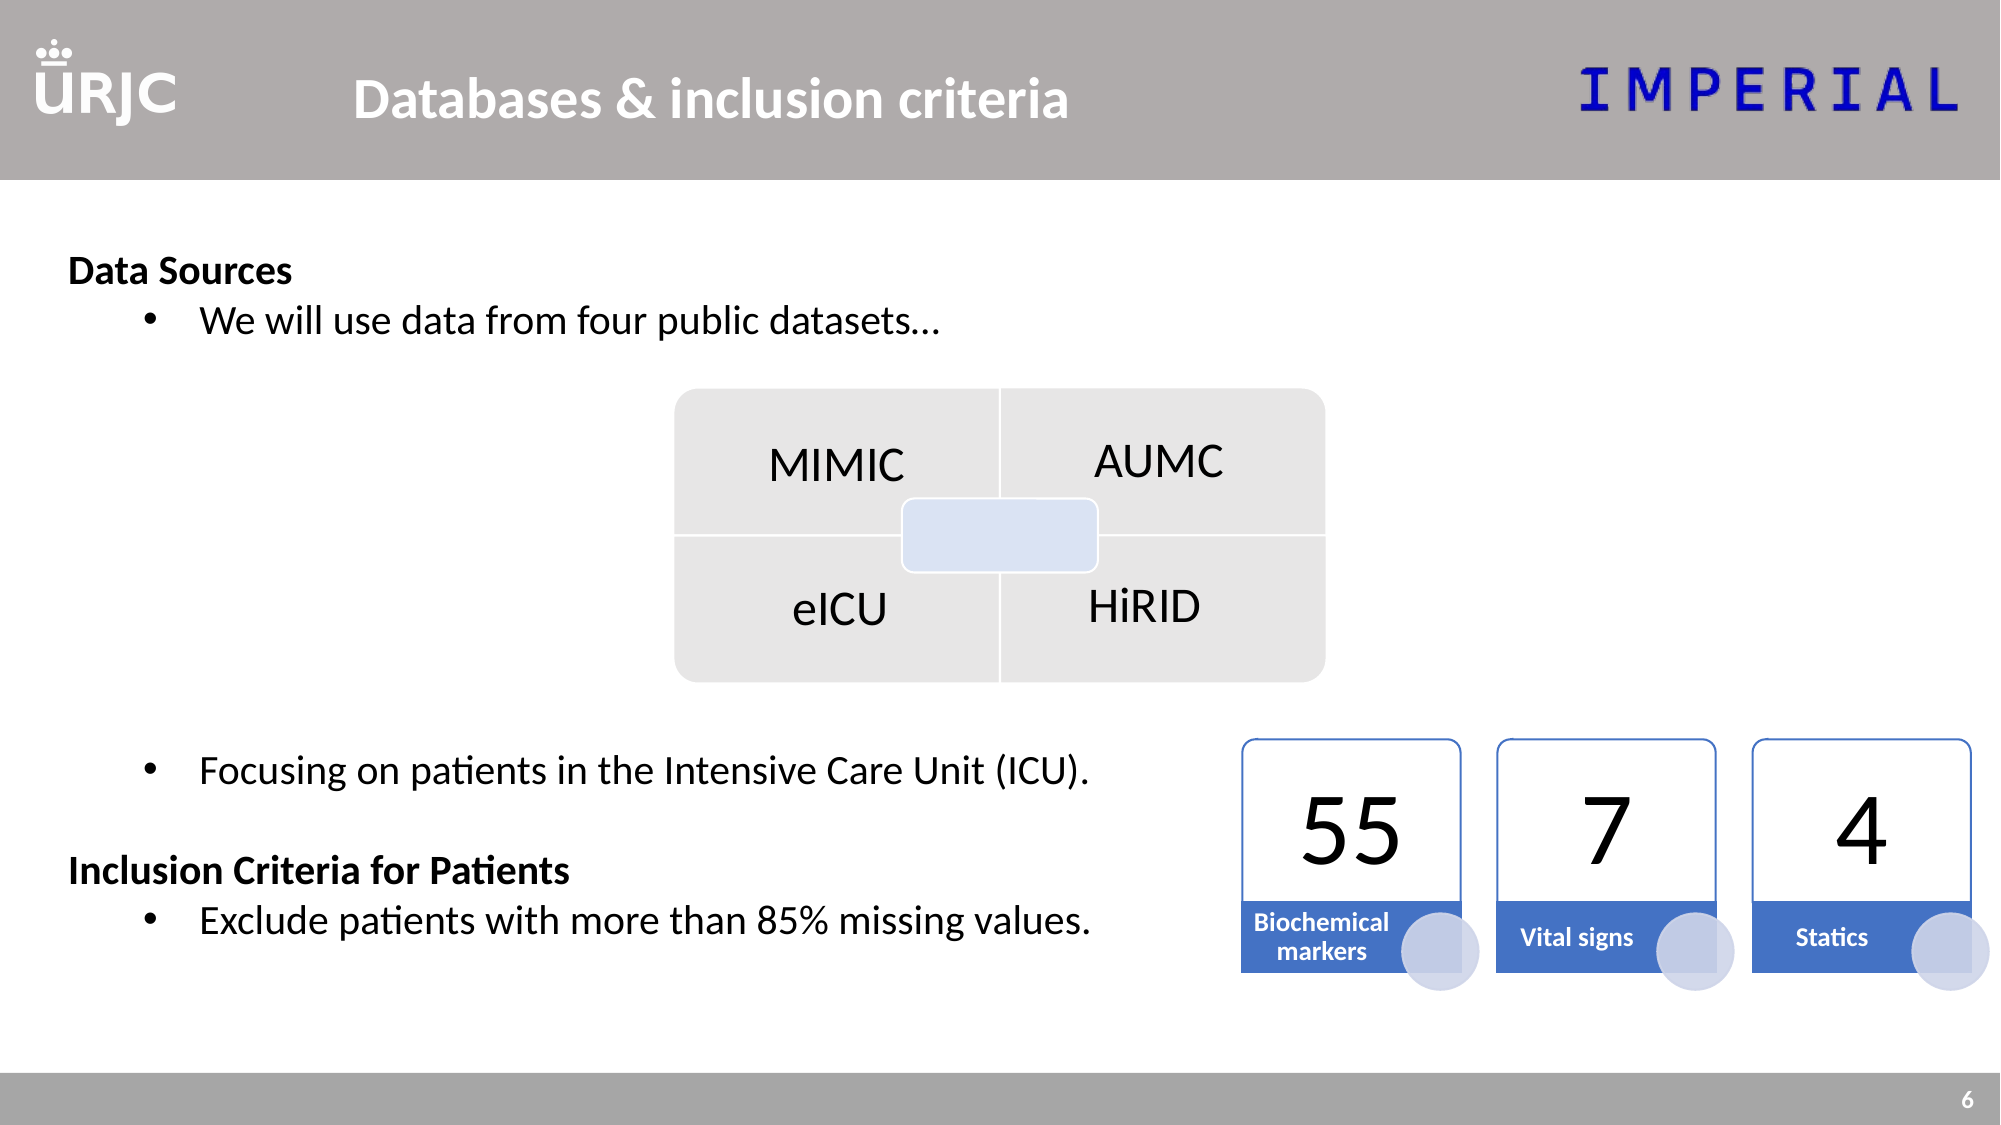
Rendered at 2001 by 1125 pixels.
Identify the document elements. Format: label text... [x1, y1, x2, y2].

picture [1567, 46, 1972, 127]
text_box Data Sources We will use data from four public datasets… Focusing on patients in the Intensive Care Unit (ICU). Inclusion Criteria for Patients Exclude patients with more than 85% missing values. [53, 235, 1947, 1066]
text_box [673, 387, 1327, 684]
slide_number 6 [1539, 1076, 1990, 1122]
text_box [1241, 683, 1990, 1046]
text_box Databases & inclusion criteria [338, 52, 1385, 138]
text_box [0, 1072, 2000, 1125]
picture [30, 33, 181, 132]
